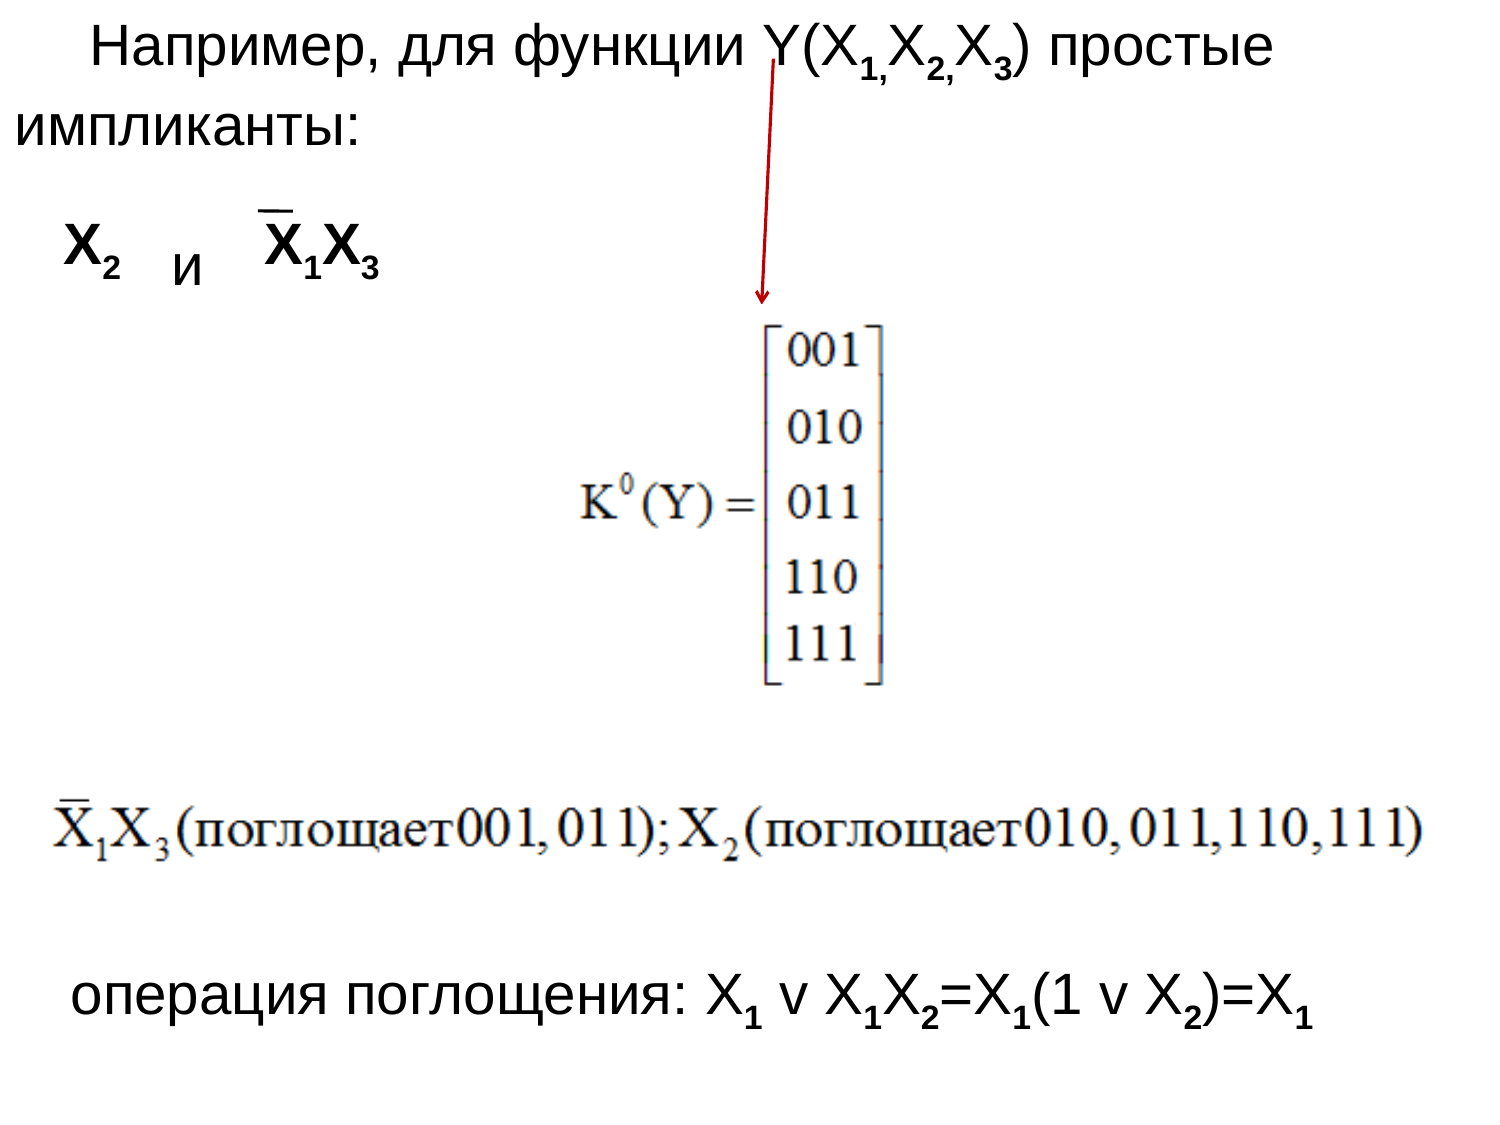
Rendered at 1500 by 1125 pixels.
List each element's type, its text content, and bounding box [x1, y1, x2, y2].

picture [34, 784, 1429, 868]
text_box X2 [48, 199, 137, 294]
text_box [550, 304, 892, 699]
text_box операция поглощения: X1 v X1X2=X1(1 v X2)=X1 [55, 949, 1329, 1044]
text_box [643, 175, 892, 188]
text_box Например, для функции Y(X1,X2,X3) простые импликанты: и [0, 0, 1500, 305]
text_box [245, 198, 399, 286]
